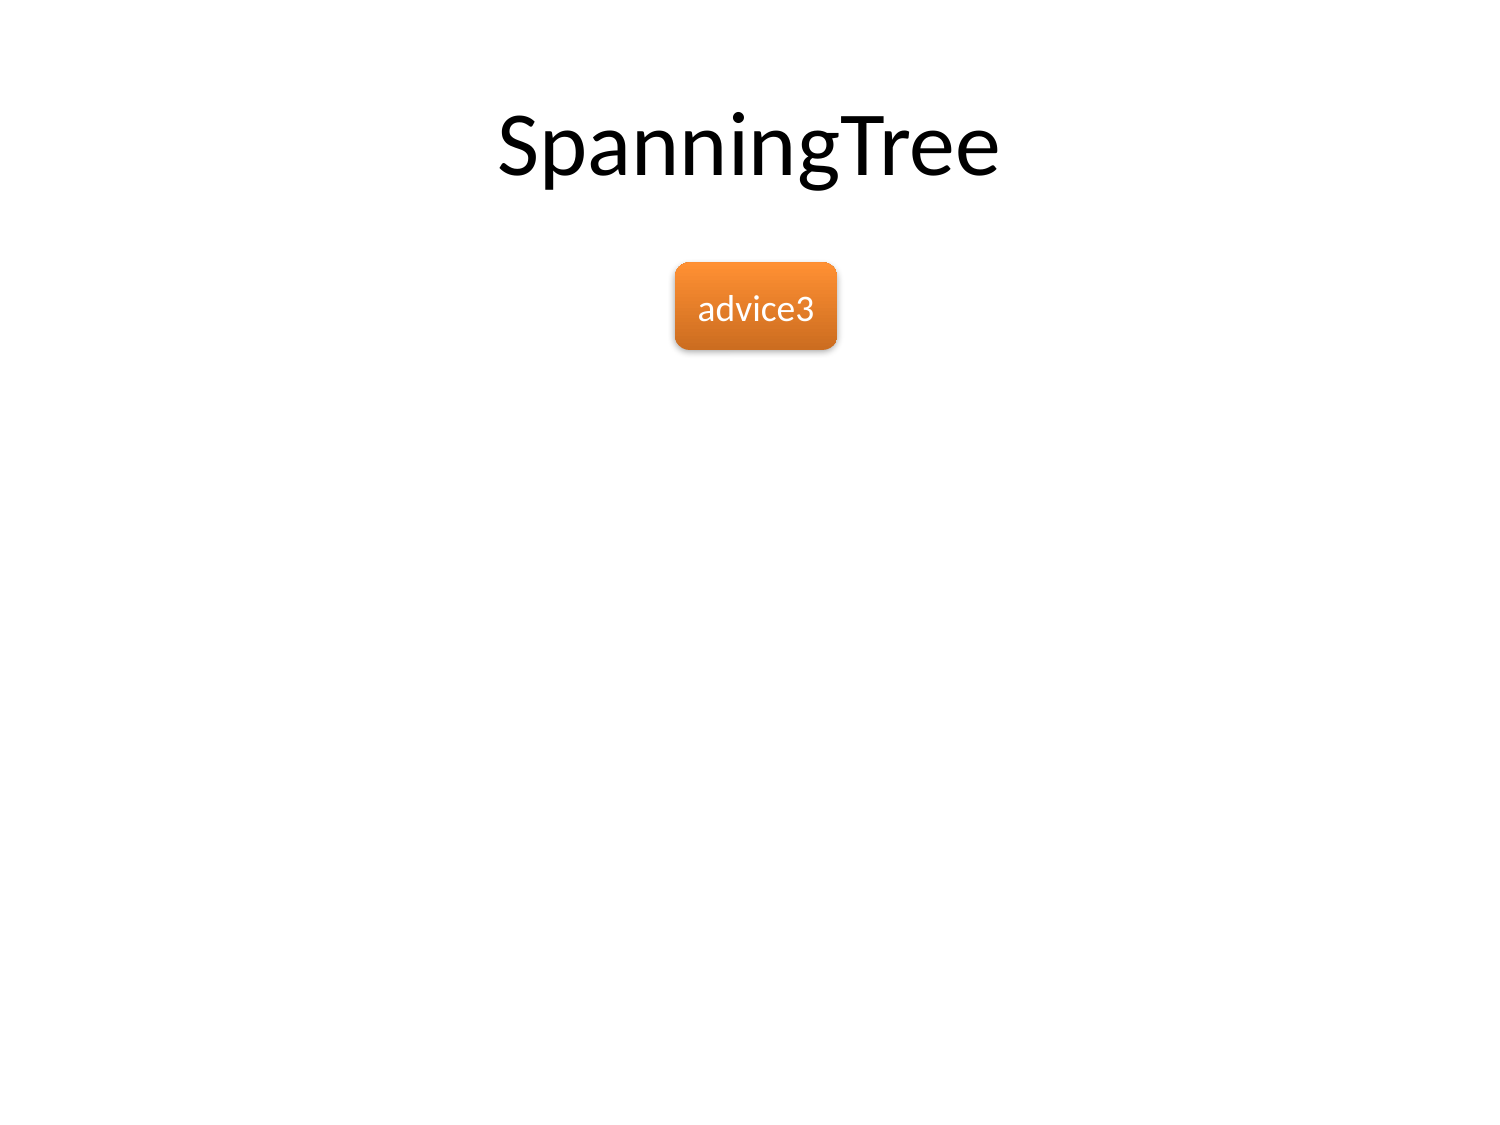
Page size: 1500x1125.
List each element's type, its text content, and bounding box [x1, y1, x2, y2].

text_box advice3 [674, 262, 838, 350]
title SpanningTree [75, 45, 1425, 233]
